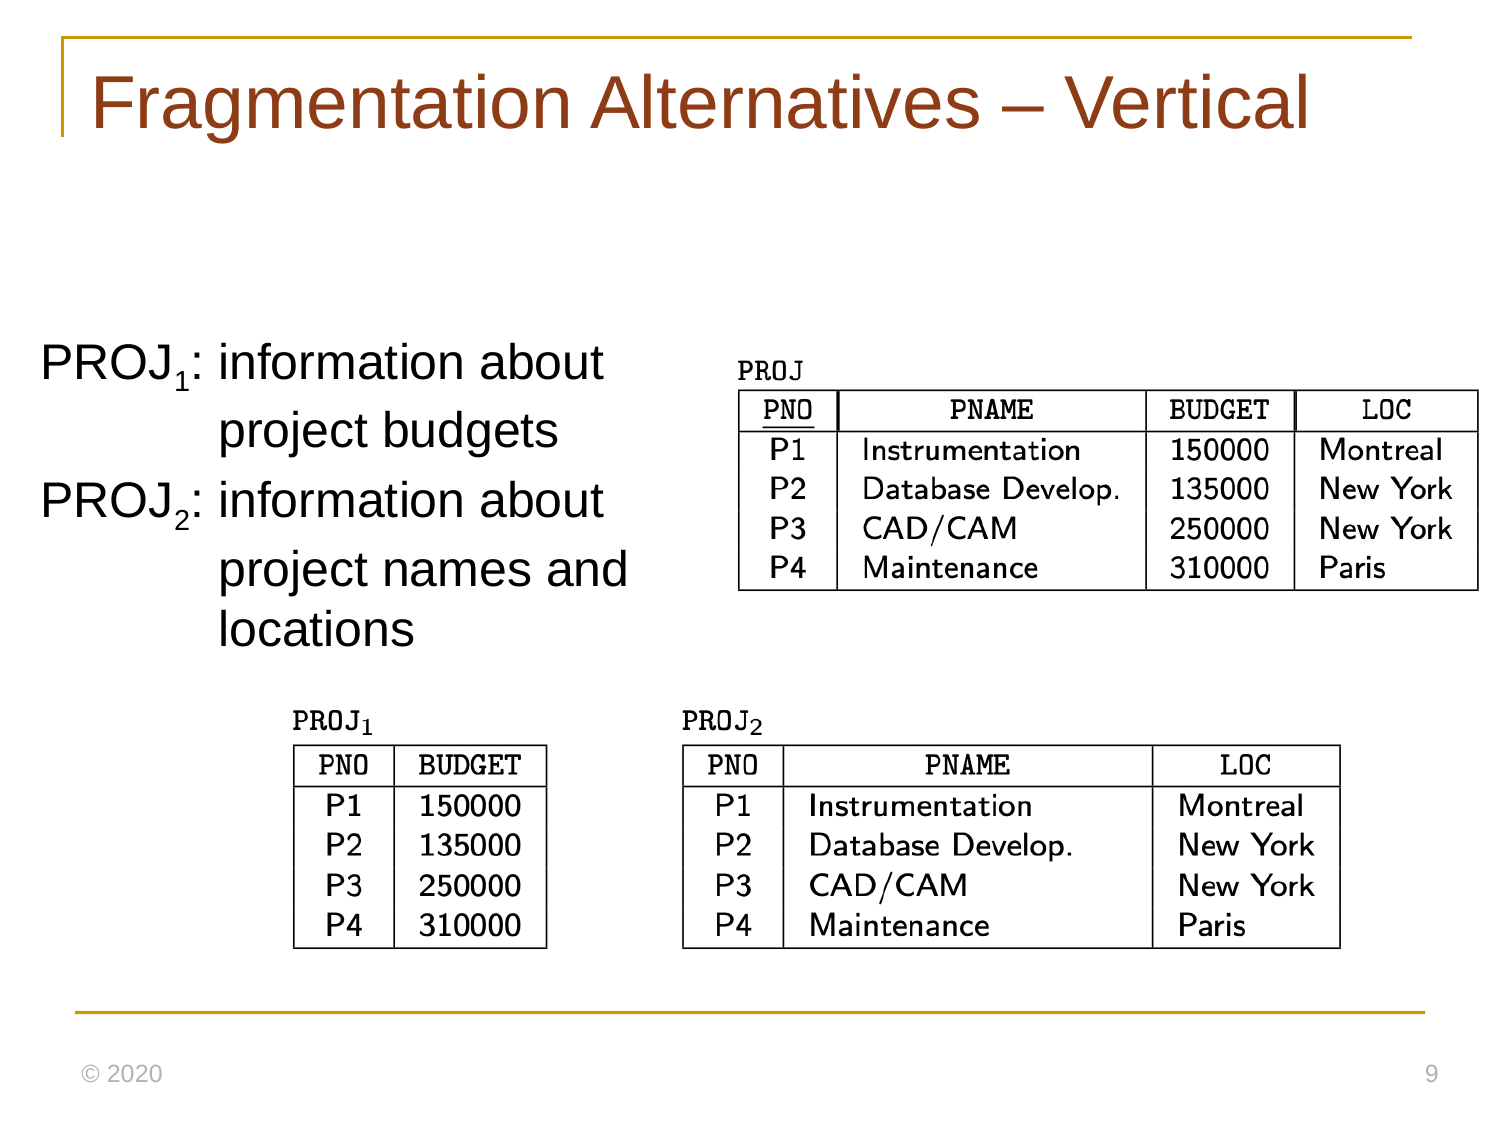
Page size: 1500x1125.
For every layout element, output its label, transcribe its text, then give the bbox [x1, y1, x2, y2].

slide_number 9 [1116, 1042, 1454, 1103]
title Fragmentation Alternatives – Vertical [74, 45, 1426, 233]
picture [731, 342, 1484, 599]
footer © 2020 [66, 1042, 573, 1103]
picture [277, 694, 1380, 965]
list PROJ1: information about project budgets PROJ2: information about project names and locations [25, 321, 767, 638]
